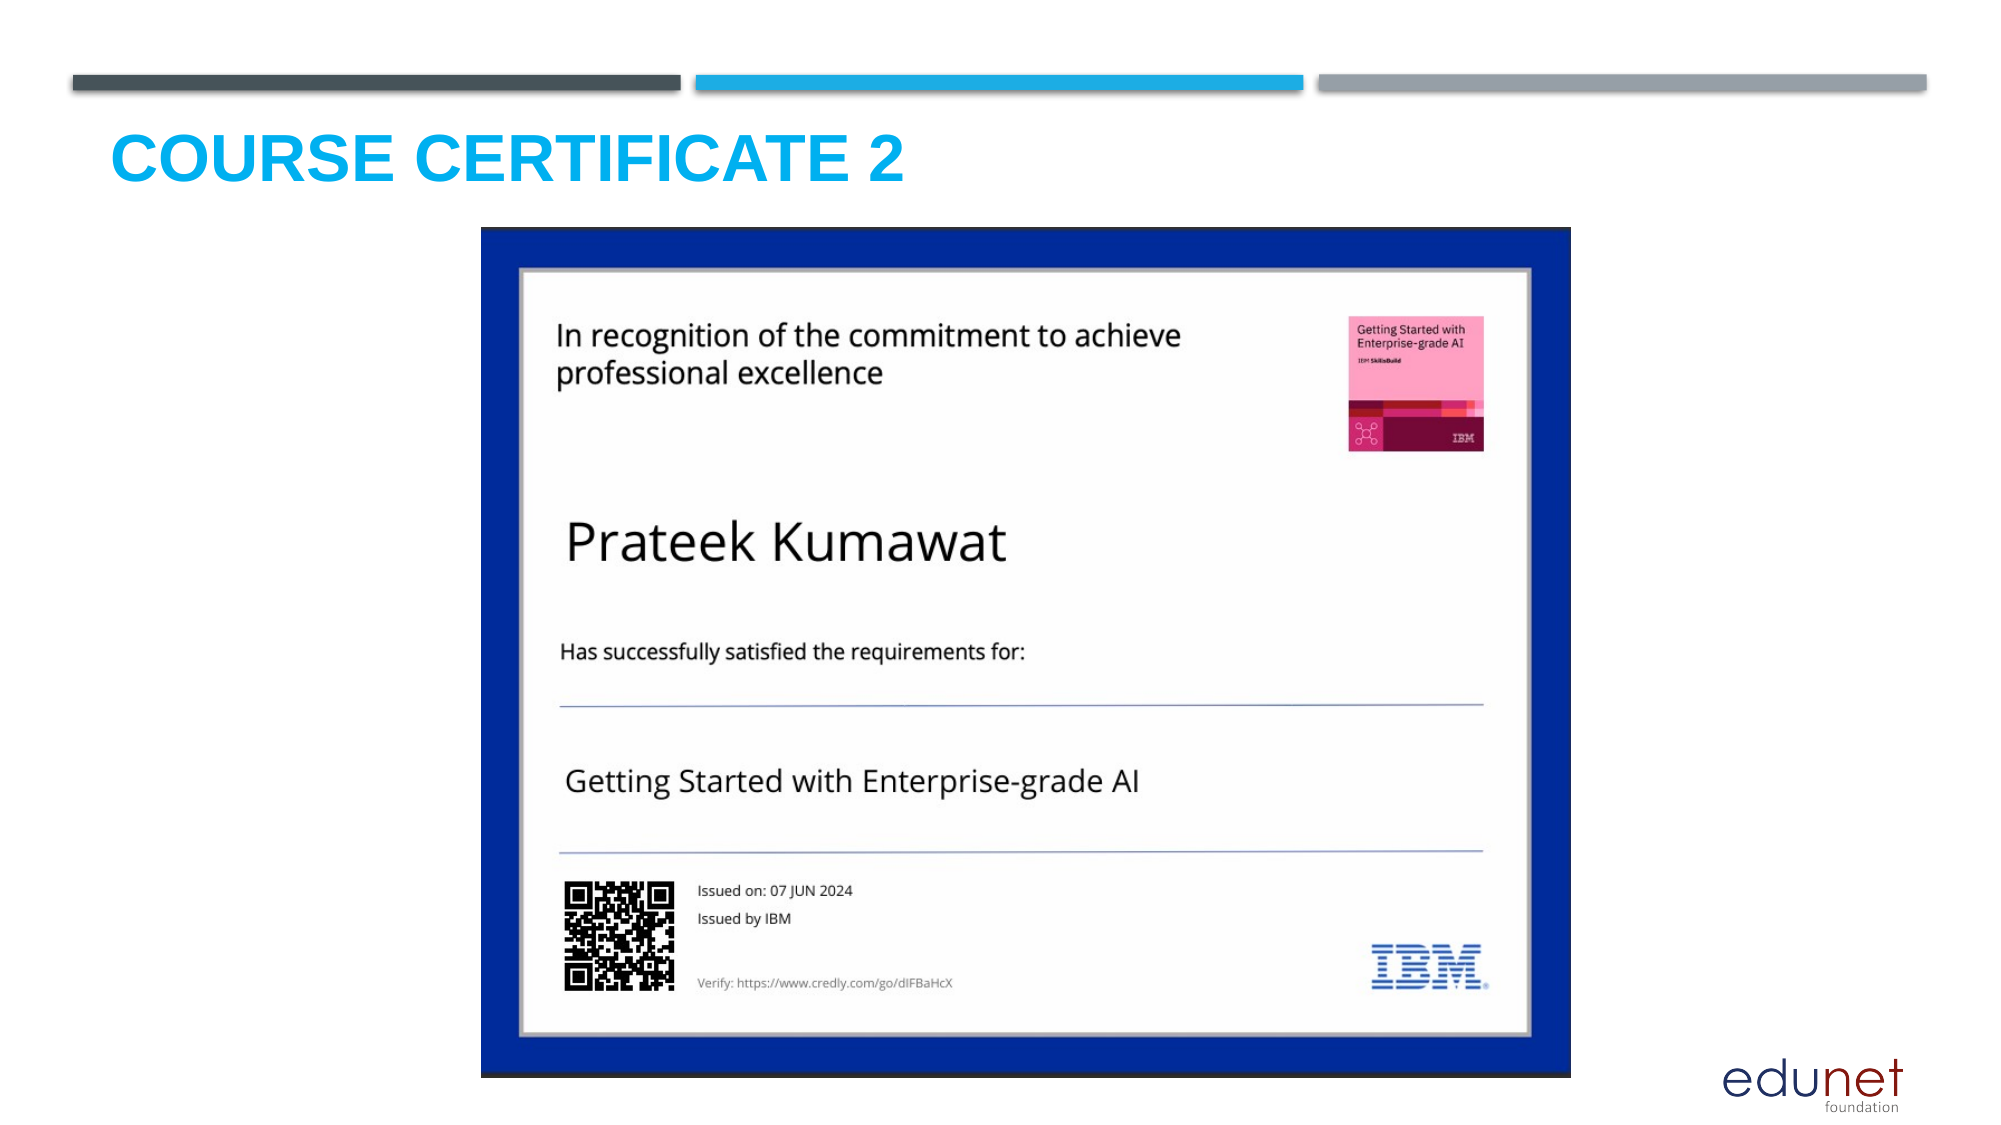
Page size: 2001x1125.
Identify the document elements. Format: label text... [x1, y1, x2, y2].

title course certificate 2 [95, 115, 1905, 203]
picture [1719, 1056, 1905, 1116]
picture [481, 227, 1571, 1079]
